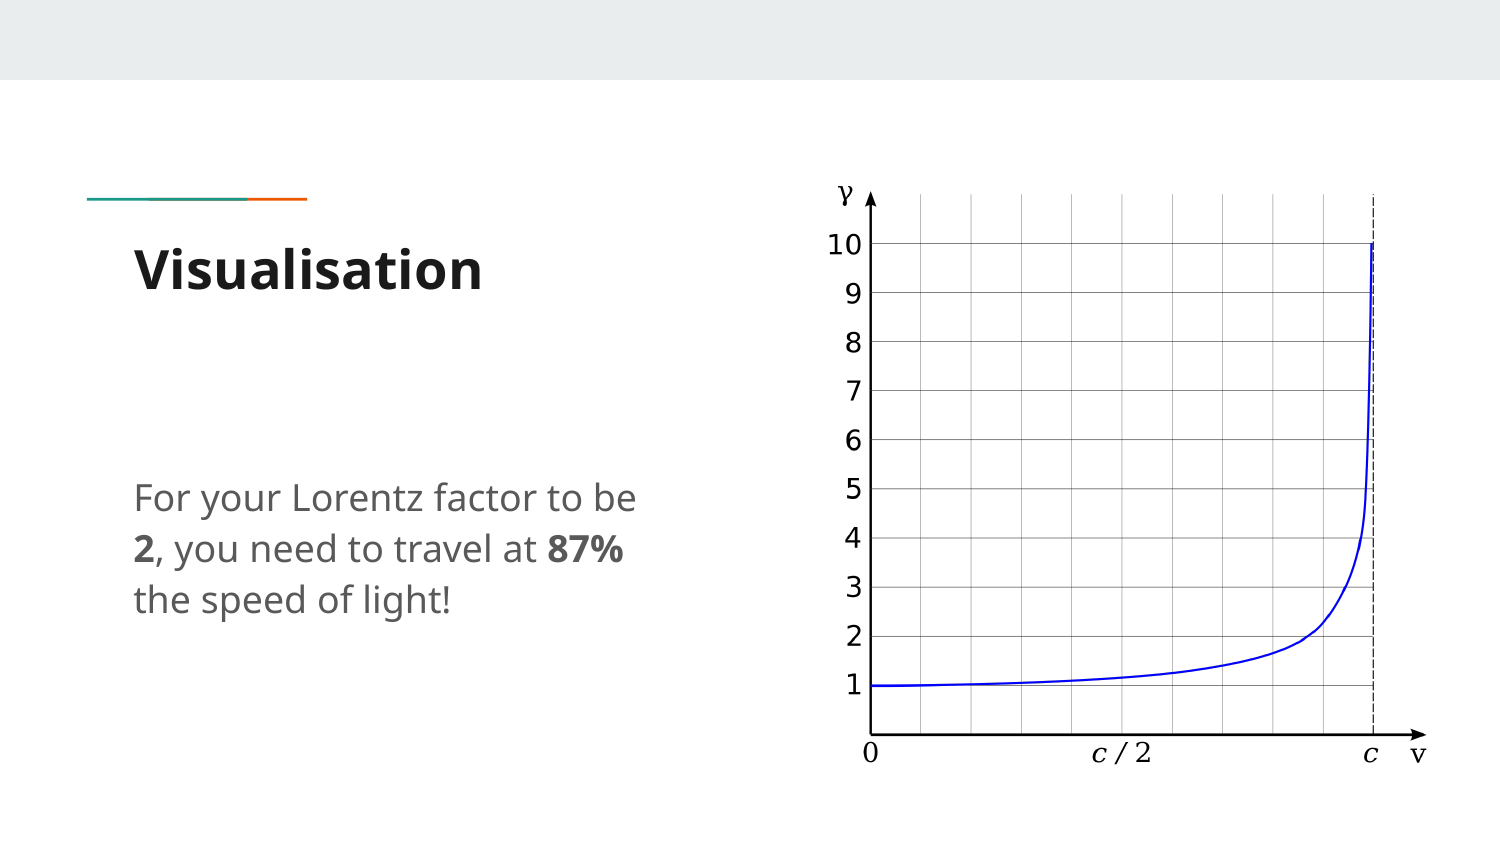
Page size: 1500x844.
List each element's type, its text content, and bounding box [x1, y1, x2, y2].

title Visualisation [119, 216, 662, 443]
picture [817, 166, 1438, 781]
list For your Lorentz factor to be 2, you need to travel at 87% the speed of light! [118, 456, 660, 719]
